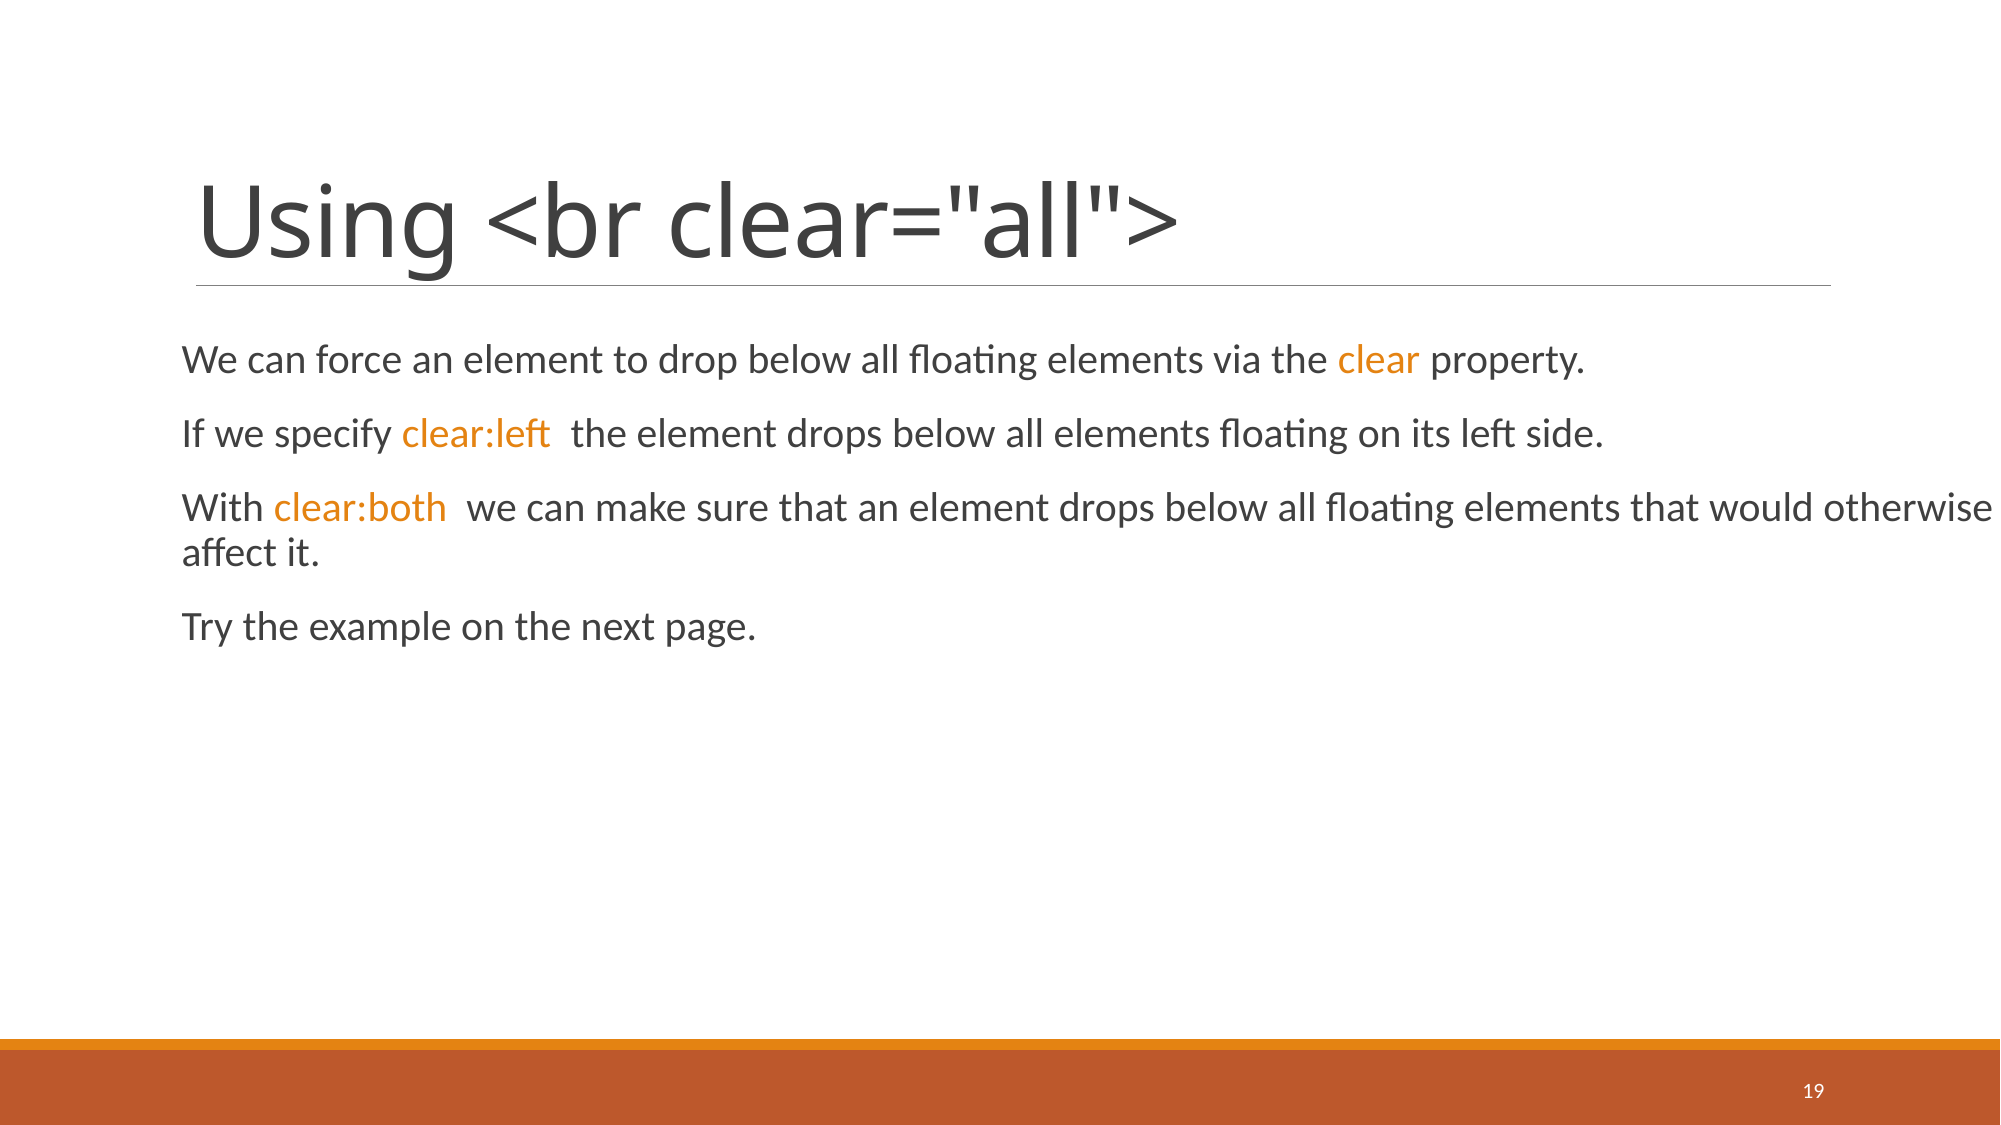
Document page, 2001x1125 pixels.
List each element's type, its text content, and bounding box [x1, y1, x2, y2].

title Using <br clear="all"> [180, 47, 1830, 285]
slide_number 19 [1624, 1059, 1840, 1120]
list We can force an element to drop below all floating elements via the clear property. If we specify clear:left the element drops below all elements floating on its left side. With clear:both we can make sure that an element drops below all floating elements that would otherwise affect it. Try the example on the next page. [166, 329, 2000, 1005]
